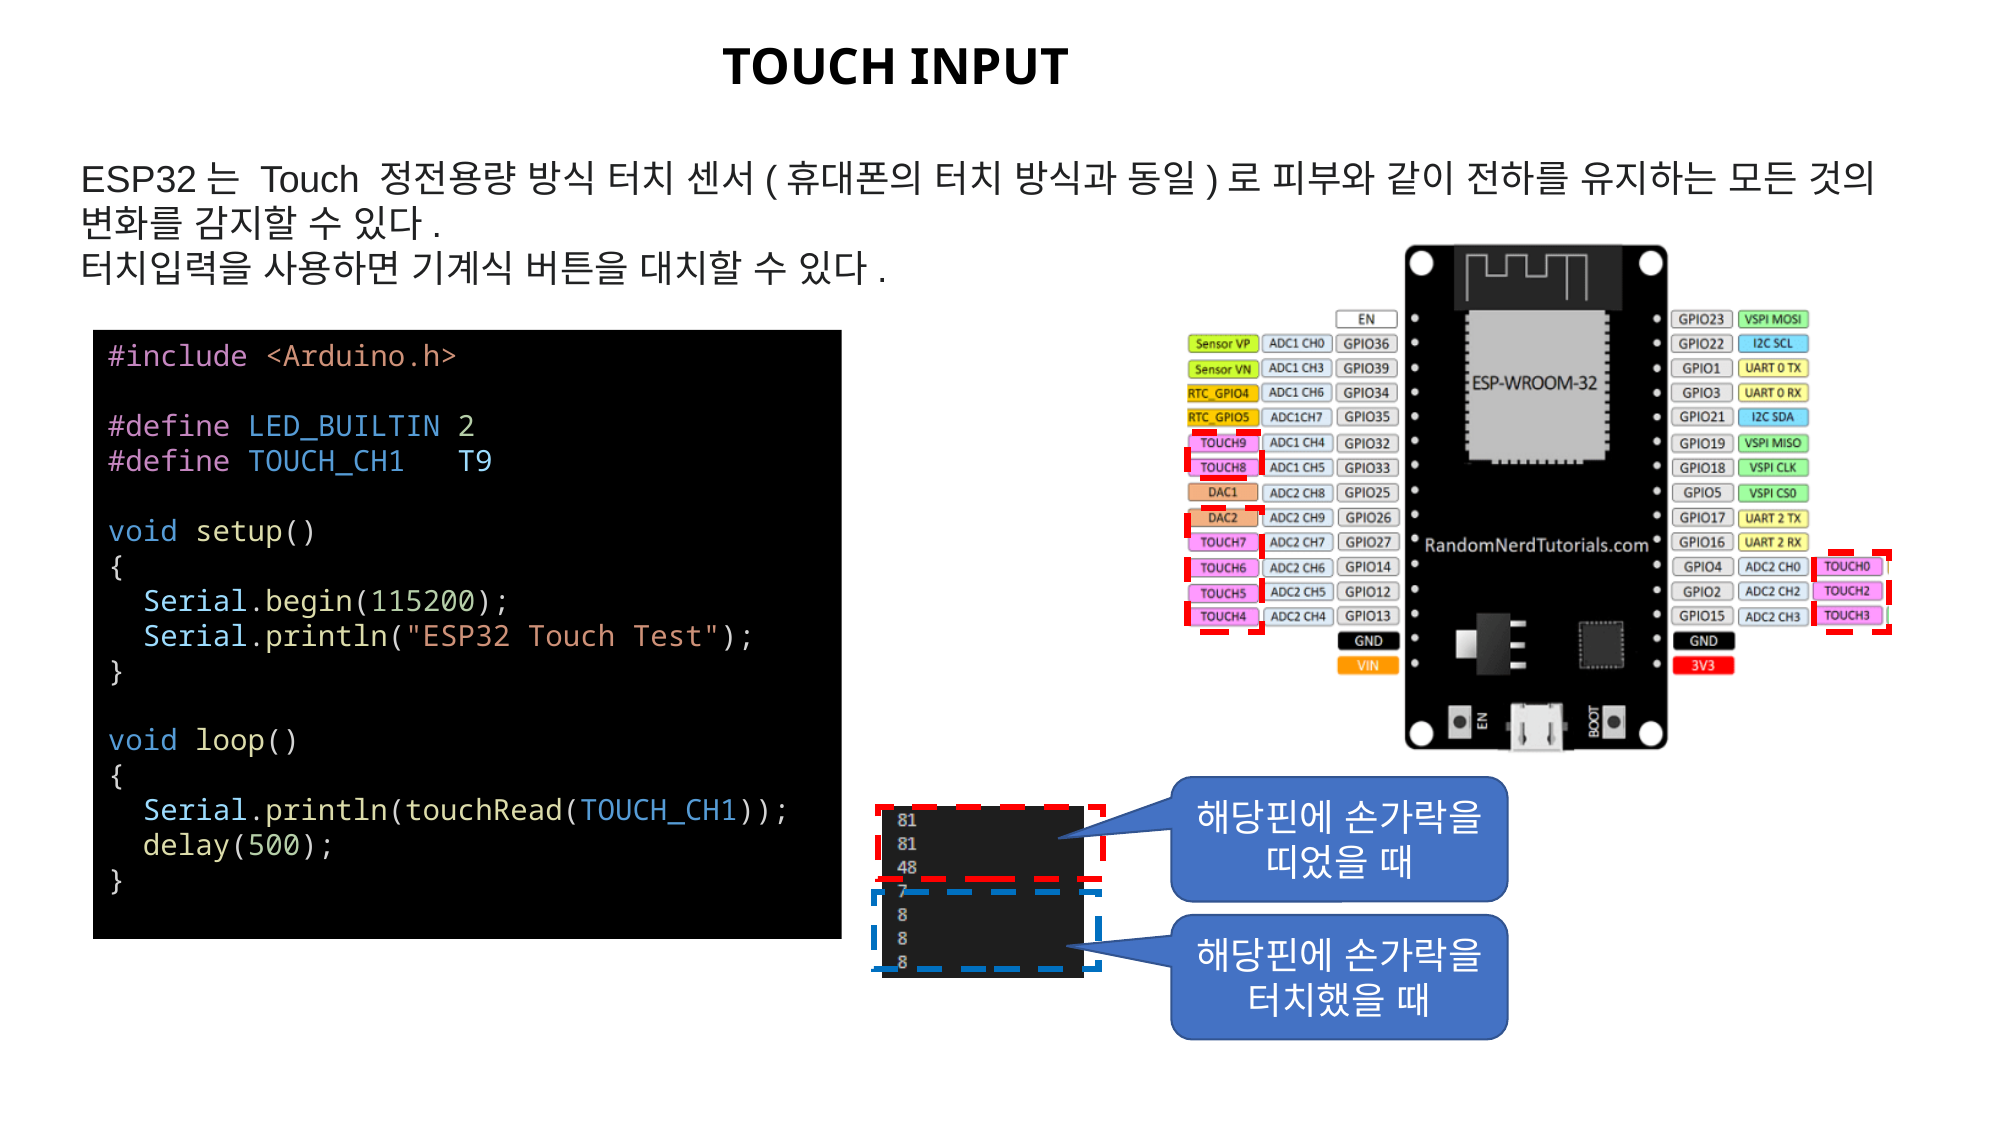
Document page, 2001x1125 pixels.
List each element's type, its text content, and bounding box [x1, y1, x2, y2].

text_box [877, 806, 882, 880]
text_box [1187, 223, 1889, 758]
text_box ESP32는 Touch 정전용량 방식 터치 센서(휴대폰의 터치 방식과 동일)로 피부와 같이 전하를 유지하는 모든 것의 변화를 감지할 수 있다. 터치입력을 사용하면 기계식 버튼을 대치할 수 있다. [65, 147, 1907, 298]
text_box [1084, 806, 1104, 880]
text_box #include <Arduino.h> #define LED_BUILTIN 2 #define TOUCH_CH1 T9 void setup() { Serial.begin(115200); Serial.println("ESP32 Touch Test"); } void loop() { Serial.println(touchRead(TOUCH_CH1)); delay(500); } [93, 329, 842, 939]
text_box 해당핀에 손가락을 띠었을 때 [1103, 776, 1509, 903]
text_box 해당핀에 손가락을 터치했을 때 [1099, 913, 1509, 1041]
picture [882, 806, 1084, 978]
text_box TOUCH INPUT [707, 27, 1085, 103]
text_box [873, 891, 882, 970]
text_box [1084, 891, 1100, 970]
